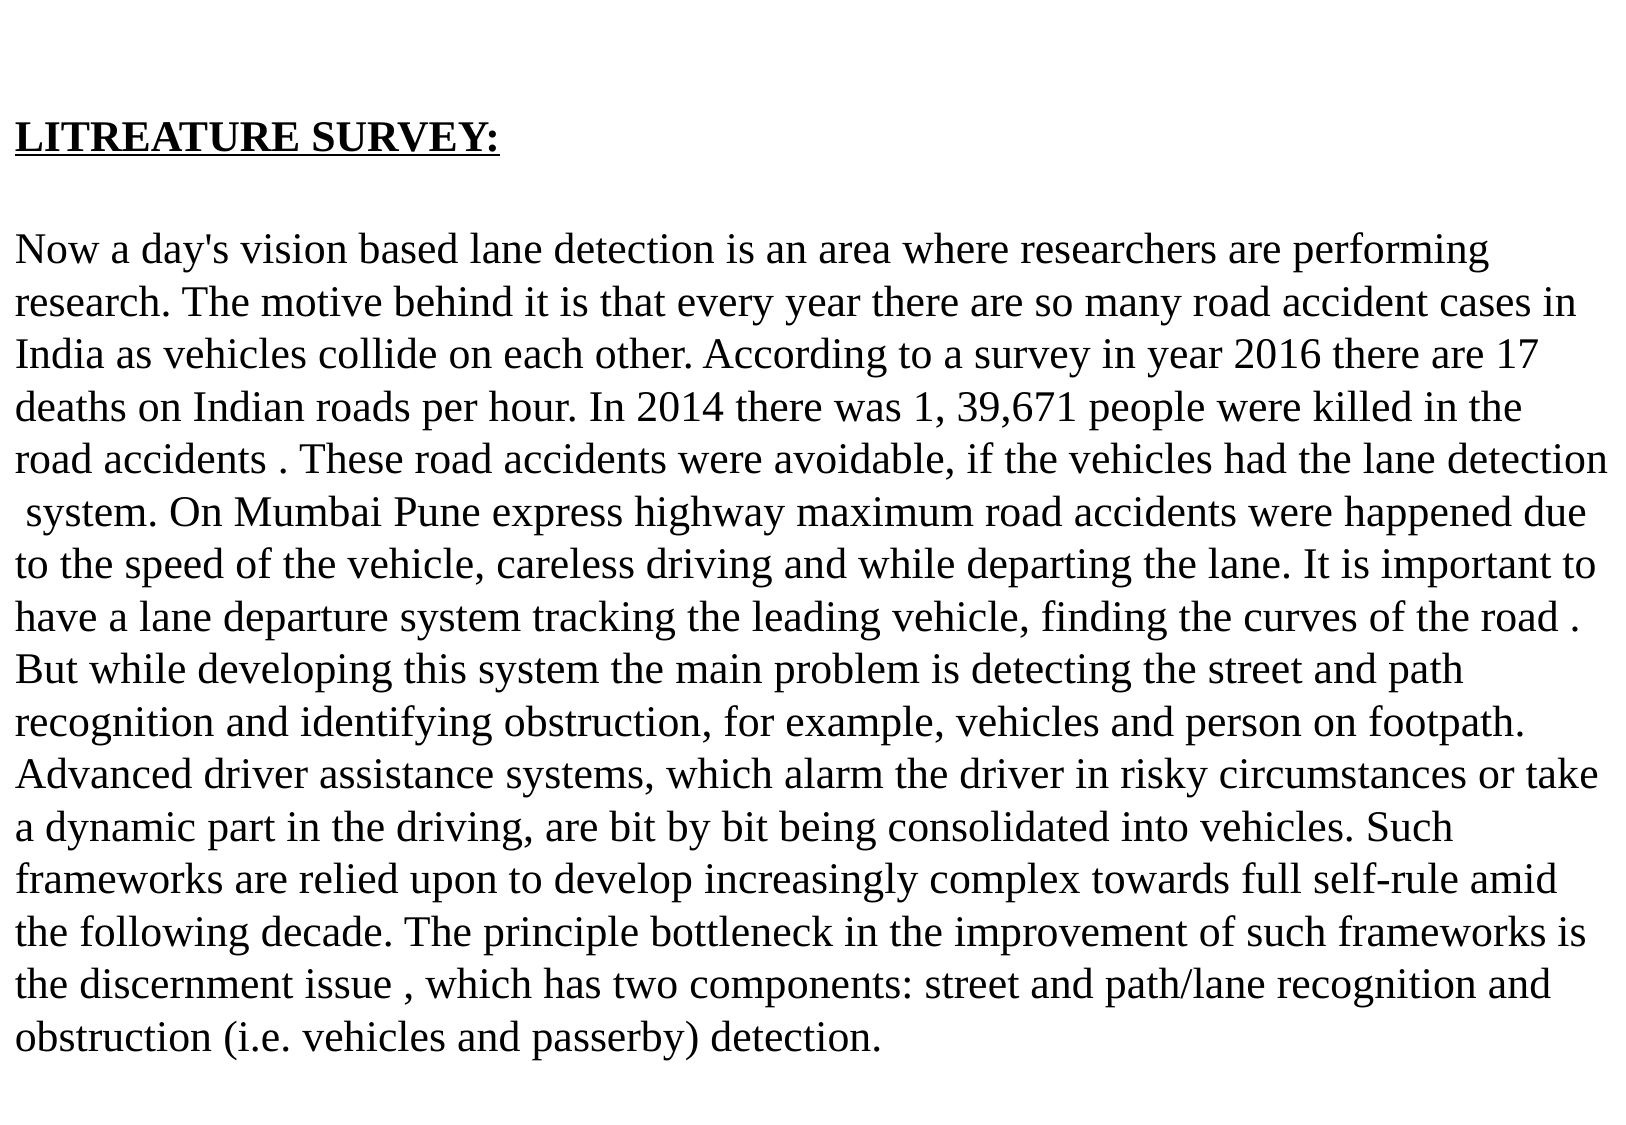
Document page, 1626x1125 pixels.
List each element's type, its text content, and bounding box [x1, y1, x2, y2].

text_box LITREATURE SURVEY: [0, 99, 625, 168]
text_box Now a day's vision based lane detection is an area where researchers are performing research. The motive behind it is that every year there are so many road accident cases in India as vehicles collide on each other. According to a survey in year 2016 there are 17 deaths on Indian roads per hour. In 2014 there was 1, 39,671 people were killed in the road accidents . These road accidents were avoidable, if the vehicles had the lane detection system. On Mumbai Pune express highway maximum road accidents were happened due to the speed of the vehicle, careless driving and while departing the lane. It is important to have a lane departure system tracking the leading vehicle, finding the curves of the road . But while developing this system the main problem is detecting the street and path recognition and identifying obstruction, for example, vehicles and person on footpath. Advanced driver assistance systems, which alarm the driver in risky circumstances or take a dynamic part in the driving, are bit by bit being consolidated into vehicles. Such frameworks are relied upon to develop increasingly complex towards full self-rule amid the following decade. The principle bottleneck in the improvement of such frameworks is the discernment issue , which has two components: street and path/lane recognition and obstruction (i.e. vehicles and passerby) detection. [0, 212, 1625, 1068]
